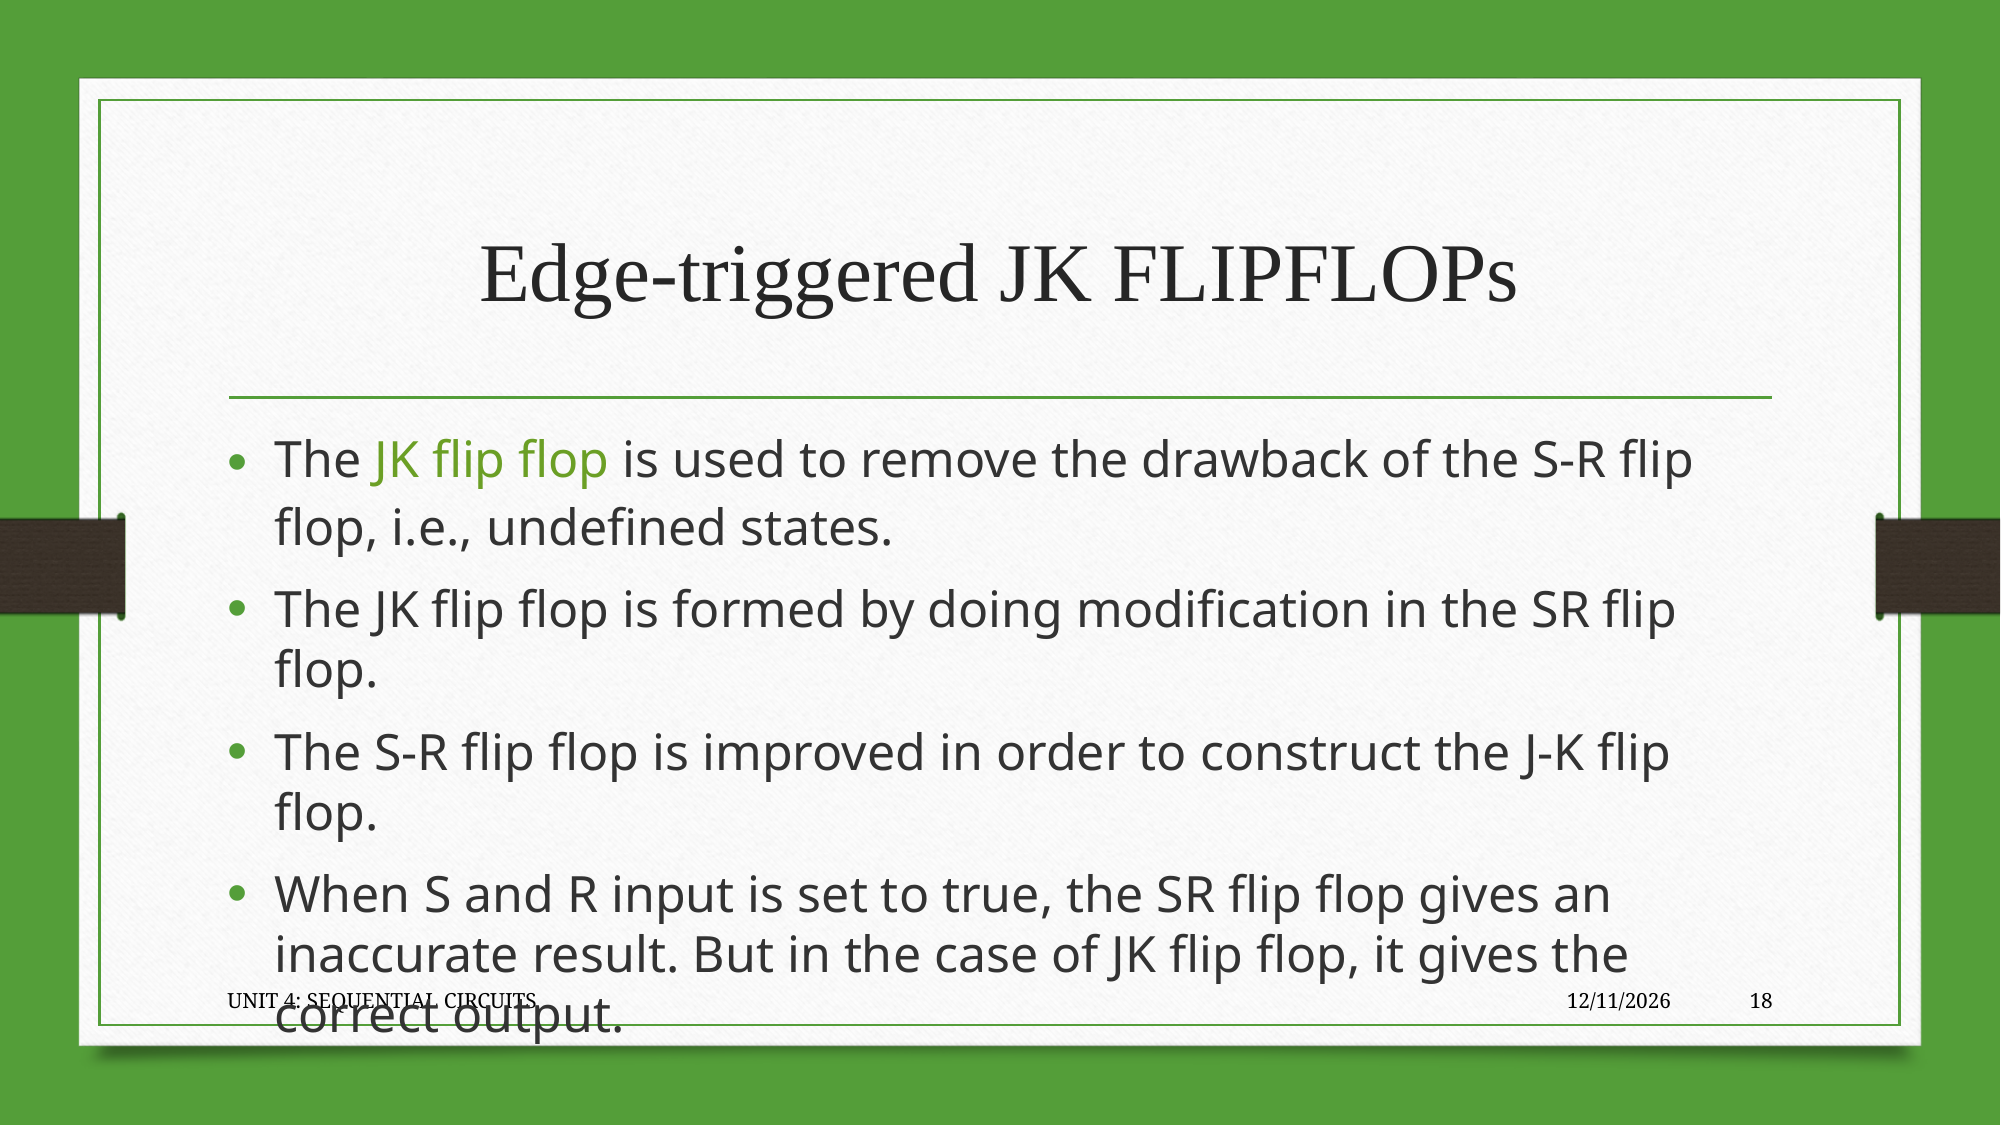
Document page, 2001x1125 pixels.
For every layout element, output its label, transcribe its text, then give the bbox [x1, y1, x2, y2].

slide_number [1423, 979, 1686, 1025]
footer UNIT 4: SEQUENTIAL CIRCUITS [212, 979, 1411, 1025]
slide_number 18 [1698, 979, 1788, 1025]
title Edge-triggered JK FLIPFLOPs [212, 161, 1788, 375]
picture [0, 0, 2001, 1125]
list The JK flip flop is used to remove the drawback of the S-R flip flop, i.e., undefined states. The JK flip flop is formed by doing modification in the SR flip flop. The S-R flip flop is improved in order to construct the J-K flip flop. When S and R input is set to true, the SR flip flop gives an inaccurate result. But in the case of JK flip flop, it gives the correct output. [212, 419, 1788, 964]
